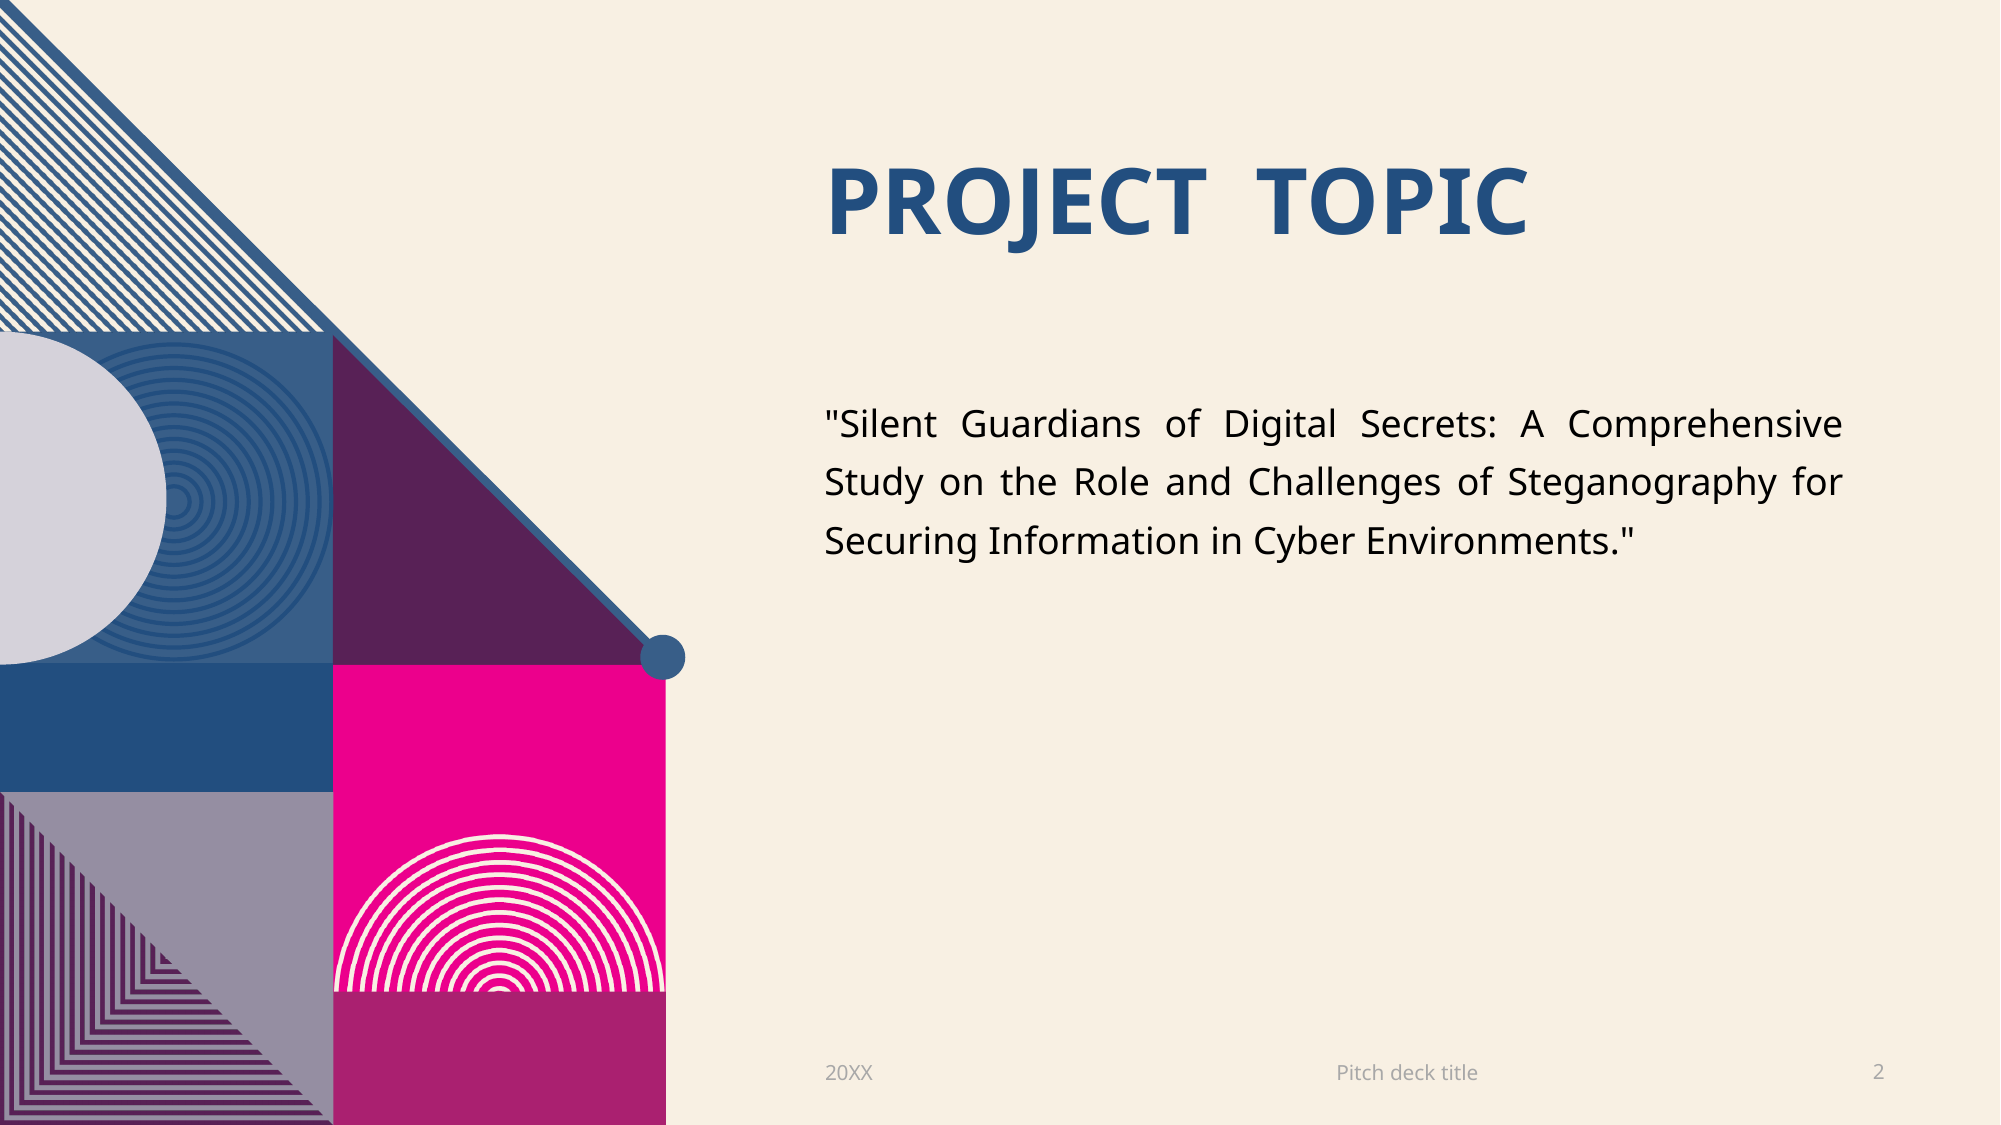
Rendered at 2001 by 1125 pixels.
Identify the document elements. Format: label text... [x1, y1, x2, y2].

picture [0, 4, 330, 333]
footer Pitch deck title [1219, 1041, 1595, 1102]
slide_number 2 [1824, 1042, 1900, 1103]
title Project topic [809, 147, 1850, 365]
slide_number 20XX [810, 1042, 990, 1103]
list "Silent Guardians of Digital Secrets: A Comprehensive Study on the Role and Challenges of Steganography for Securing Information in Cyber Environments." [809, 379, 1860, 980]
picture [0, 792, 333, 1125]
picture [334, 834, 665, 991]
picture [10, 0, 332, 321]
